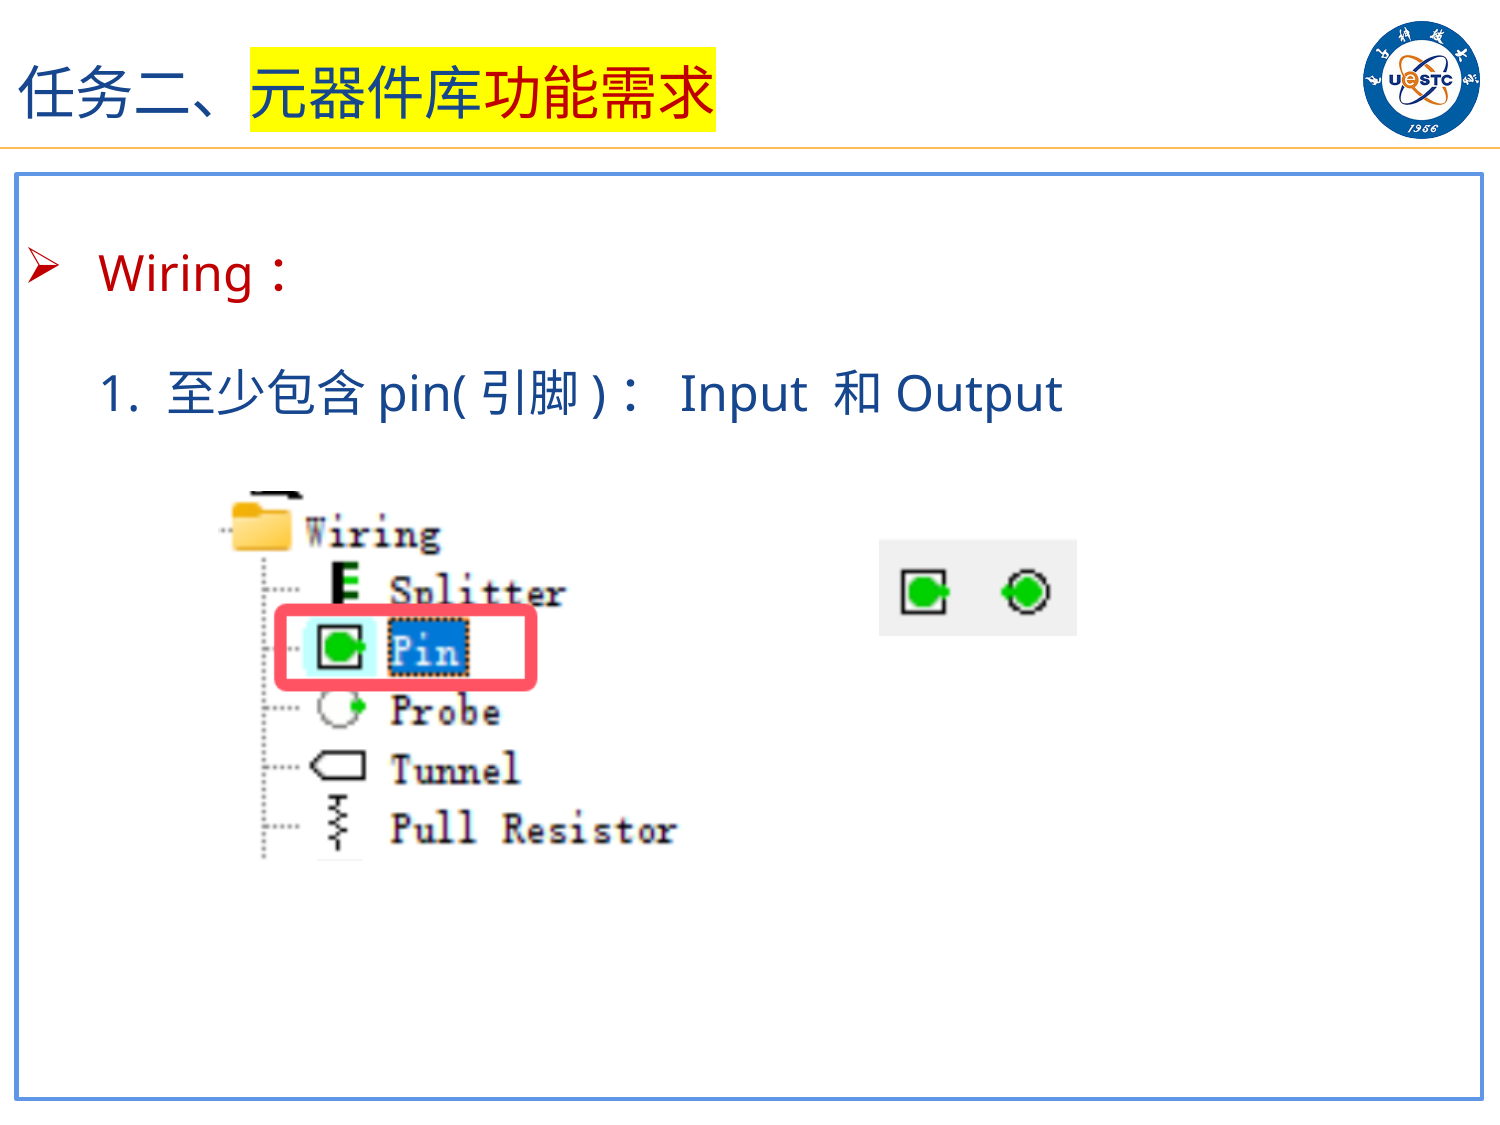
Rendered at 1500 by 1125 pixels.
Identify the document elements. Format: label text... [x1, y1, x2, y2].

text_box Wiring： 1. 至少包含pin(引脚)：Input 和Output [14, 172, 1484, 1101]
picture [879, 538, 1077, 636]
picture [218, 491, 710, 861]
text_box 任务二、元器件库功能需求 [9, 14, 1340, 134]
picture [1363, 21, 1481, 139]
